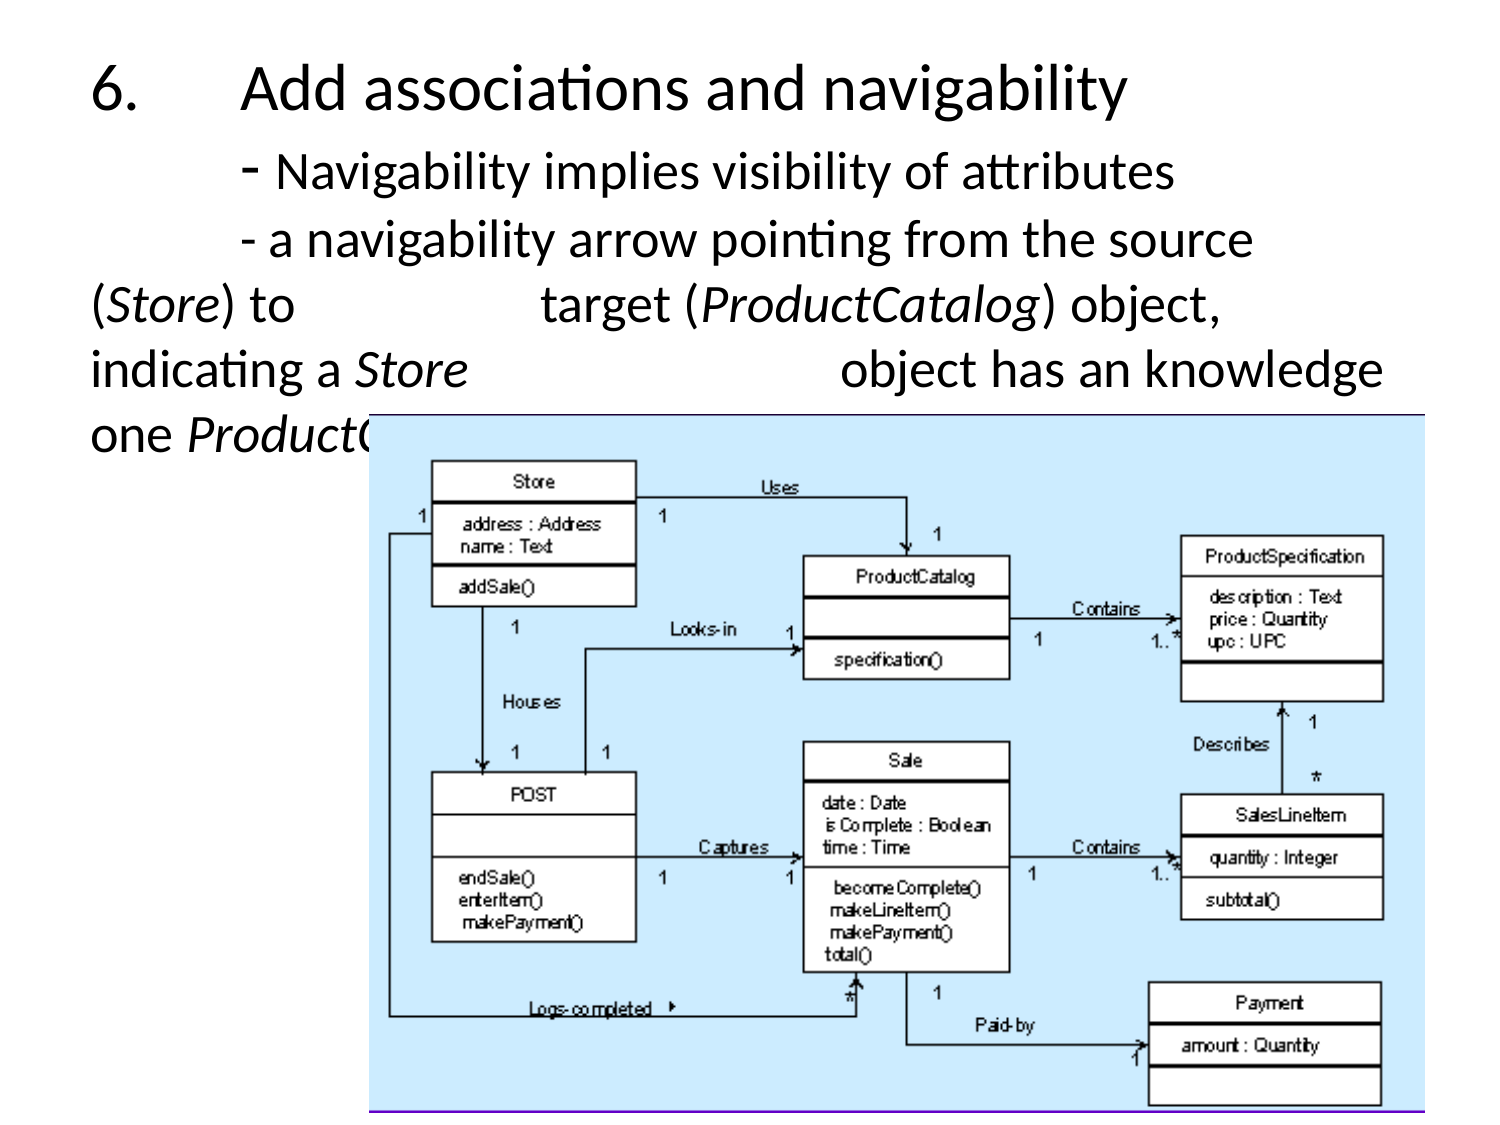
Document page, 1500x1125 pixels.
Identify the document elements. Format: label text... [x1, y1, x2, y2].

list 6. Add associations and navigability - Navigability implies visibility of attributes - a navigability arrow pointing from the source (Store) to target (ProductCatalog) object, indicating a Store object has an knowledge one ProductCatalog [75, 35, 1425, 1125]
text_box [368, 414, 1426, 1114]
